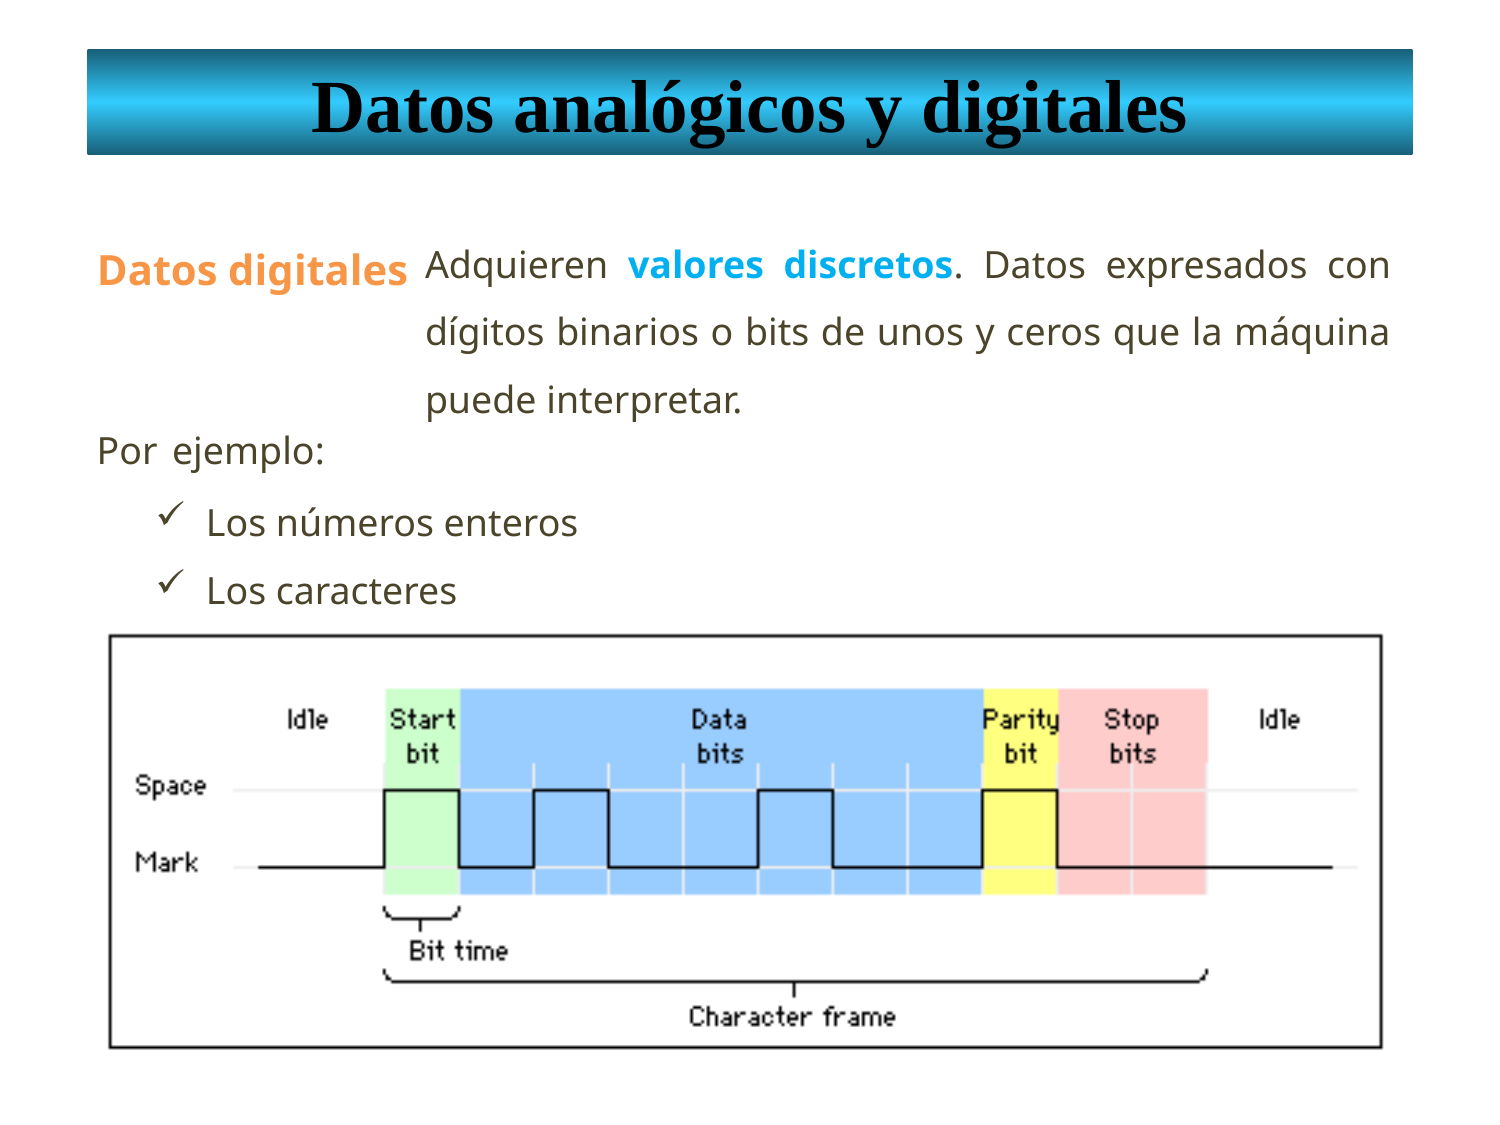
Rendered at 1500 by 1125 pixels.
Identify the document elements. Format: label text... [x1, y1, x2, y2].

picture [93, 624, 1400, 1067]
text_box Los números enteros Los caracteres [140, 469, 621, 620]
text_box Datos analógicos y digitales [87, 49, 1413, 155]
text_box Datos digitales [82, 210, 481, 301]
text_box Por ejemplo: [81, 397, 340, 480]
text_box Adquieren valores discretos. Datos expresados con dígitos binarios o bits de unos y ceros que la máquina puede interpretar. [410, 210, 1407, 429]
